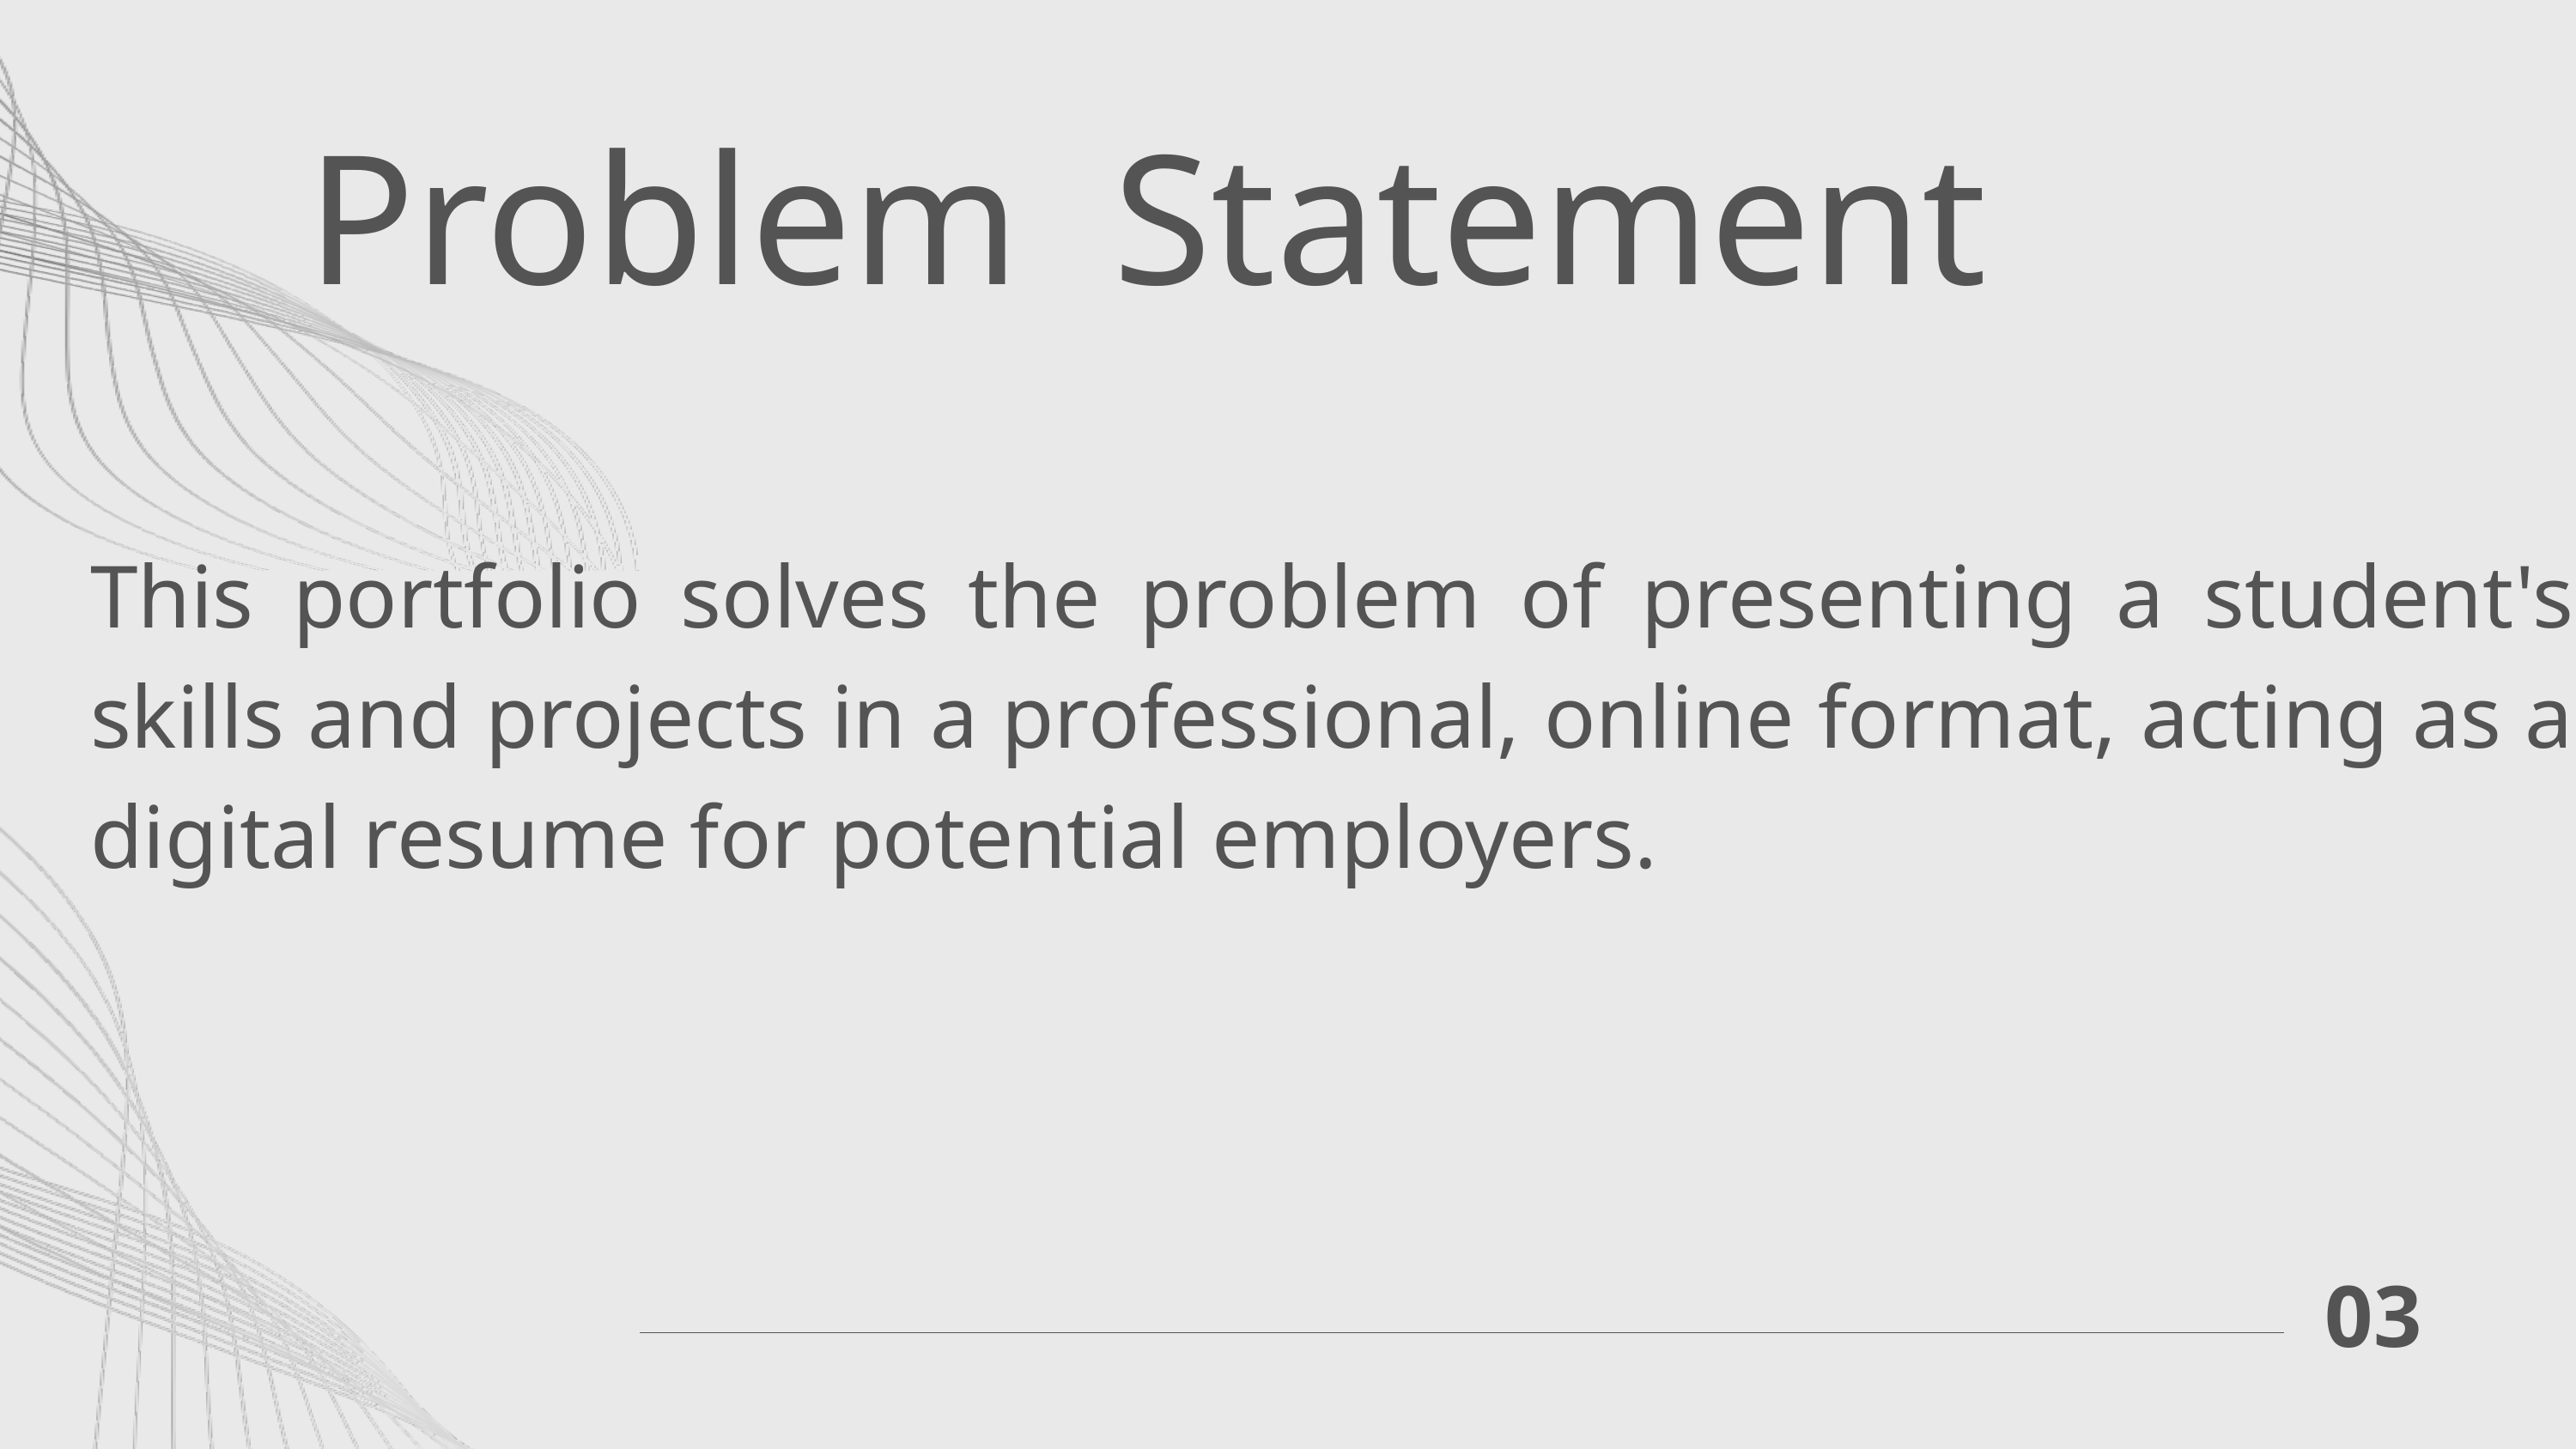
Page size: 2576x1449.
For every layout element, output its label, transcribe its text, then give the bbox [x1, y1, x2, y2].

text_box Problem Statement [256, 70, 2086, 321]
text_box ​This portfolio solves the problem of presenting a student's skills and projects in a professional, online format, acting as a digital resume for potential employers. [90, 404, 2576, 1006]
text_box [0, 795, 636, 1449]
text_box 03 [2283, 1246, 2464, 1365]
text_box [0, 0, 640, 572]
